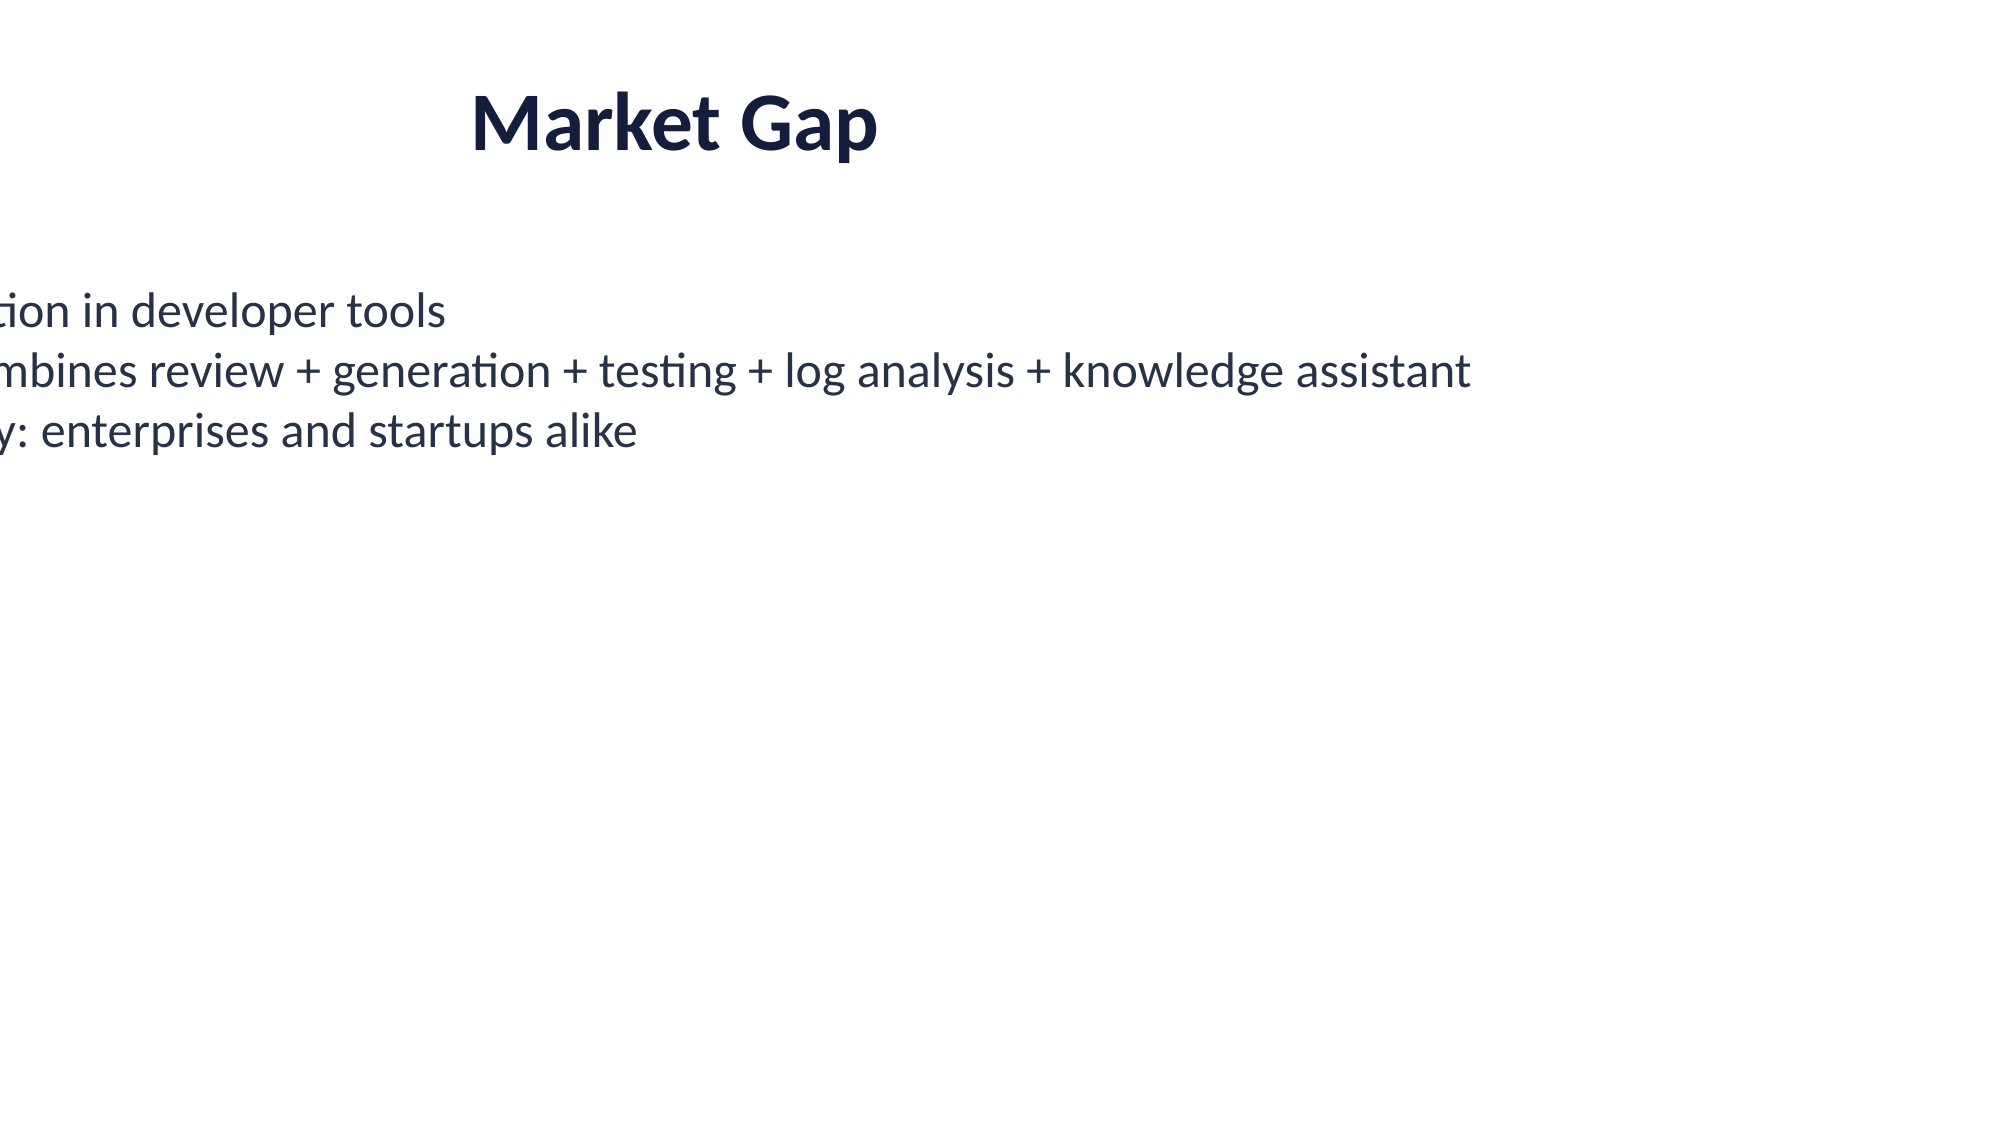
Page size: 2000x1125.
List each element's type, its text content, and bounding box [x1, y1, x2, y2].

text_box Growing AI adoption in developer tools No single tool combines review + generation + testing + log analysis + knowledge assistant Large opportunity: enterprises and startups alike [0, 224, 1488, 465]
text_box Market Gap [455, 60, 895, 175]
